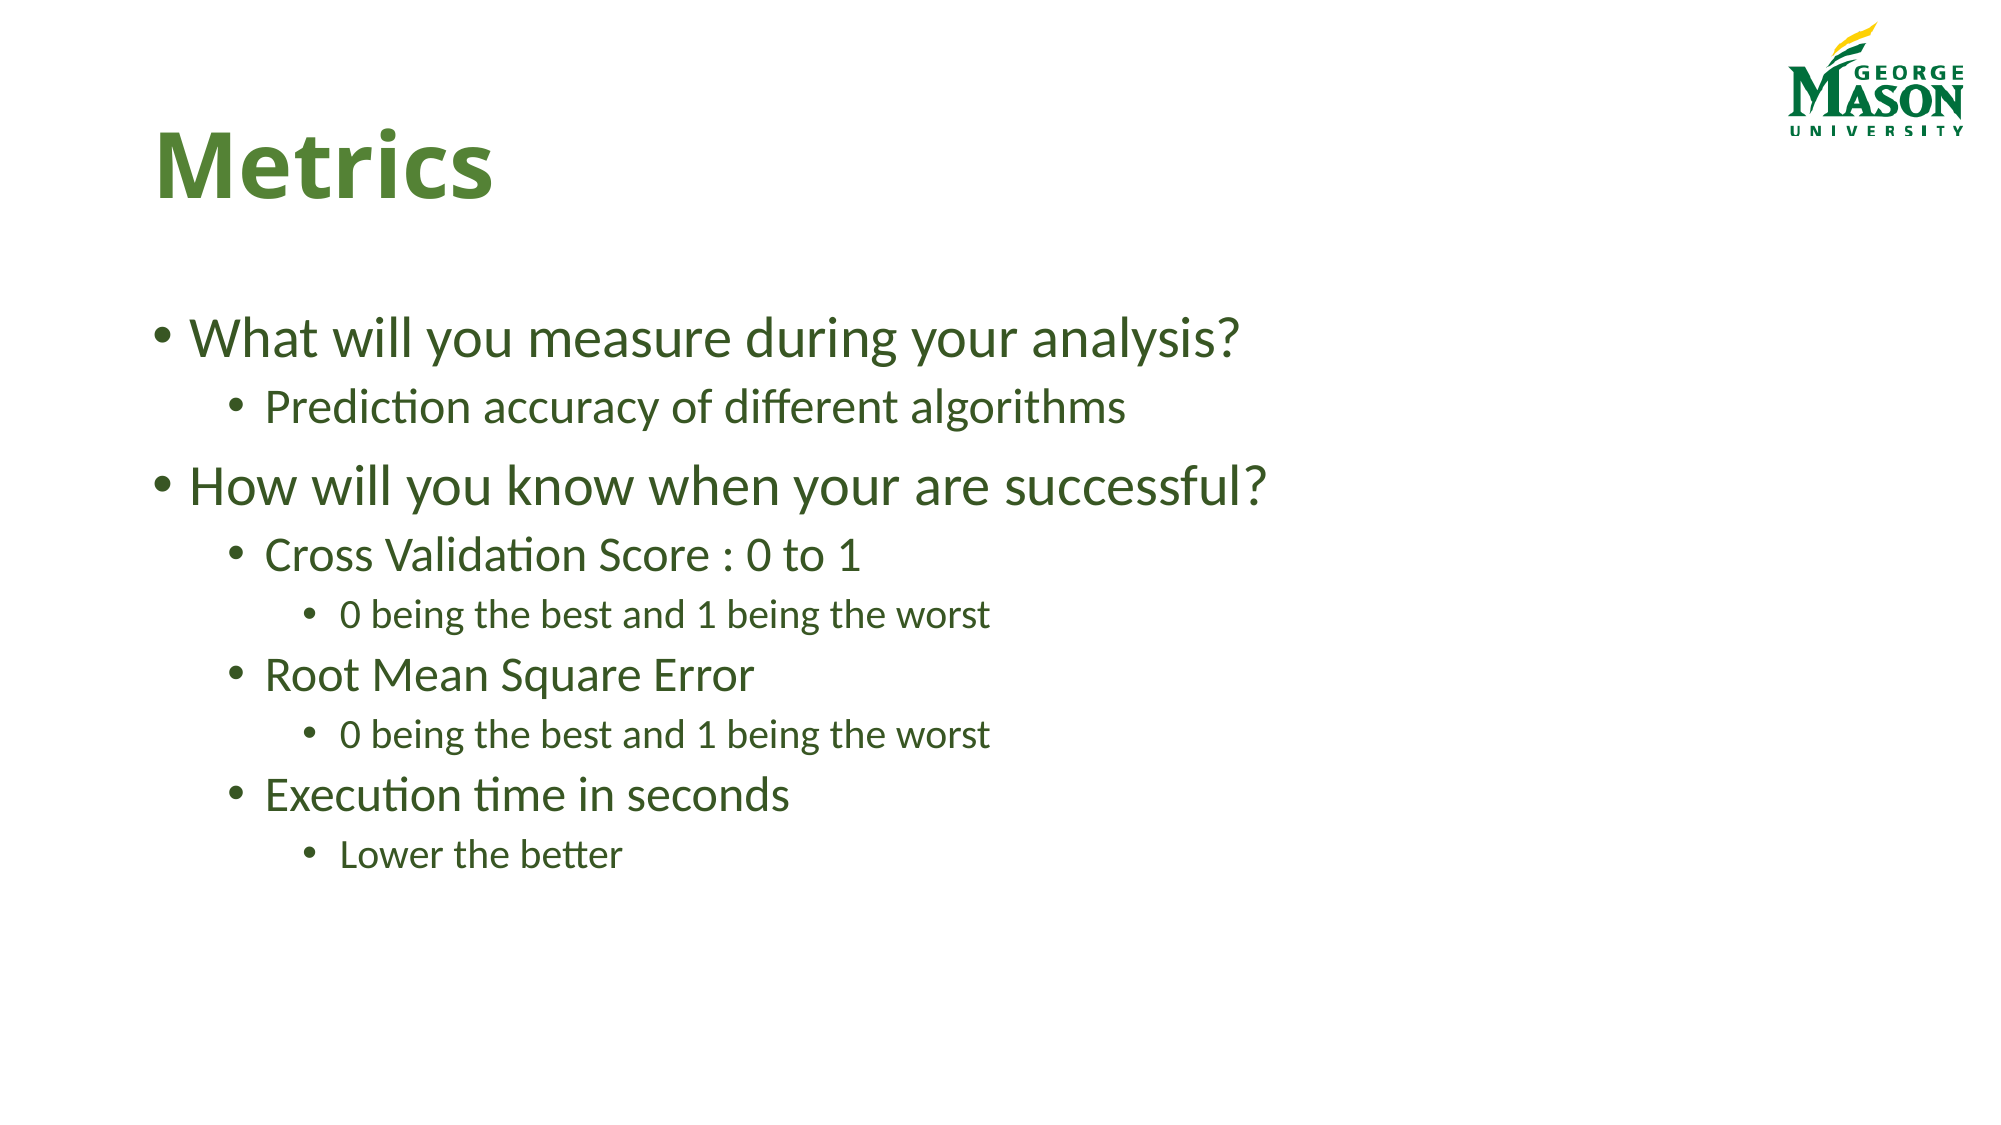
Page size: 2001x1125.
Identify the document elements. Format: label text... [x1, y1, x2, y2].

title Metrics [137, 59, 1768, 278]
list What will you measure during your analysis? Prediction accuracy of different algorithms How will you know when your are successful? Cross Validation Score : 0 to 1 0 being the best and 1 being the worst Root Mean Square Error 0 being the best and 1 being the worst Execution time in seconds Lower the better [137, 299, 1863, 1014]
